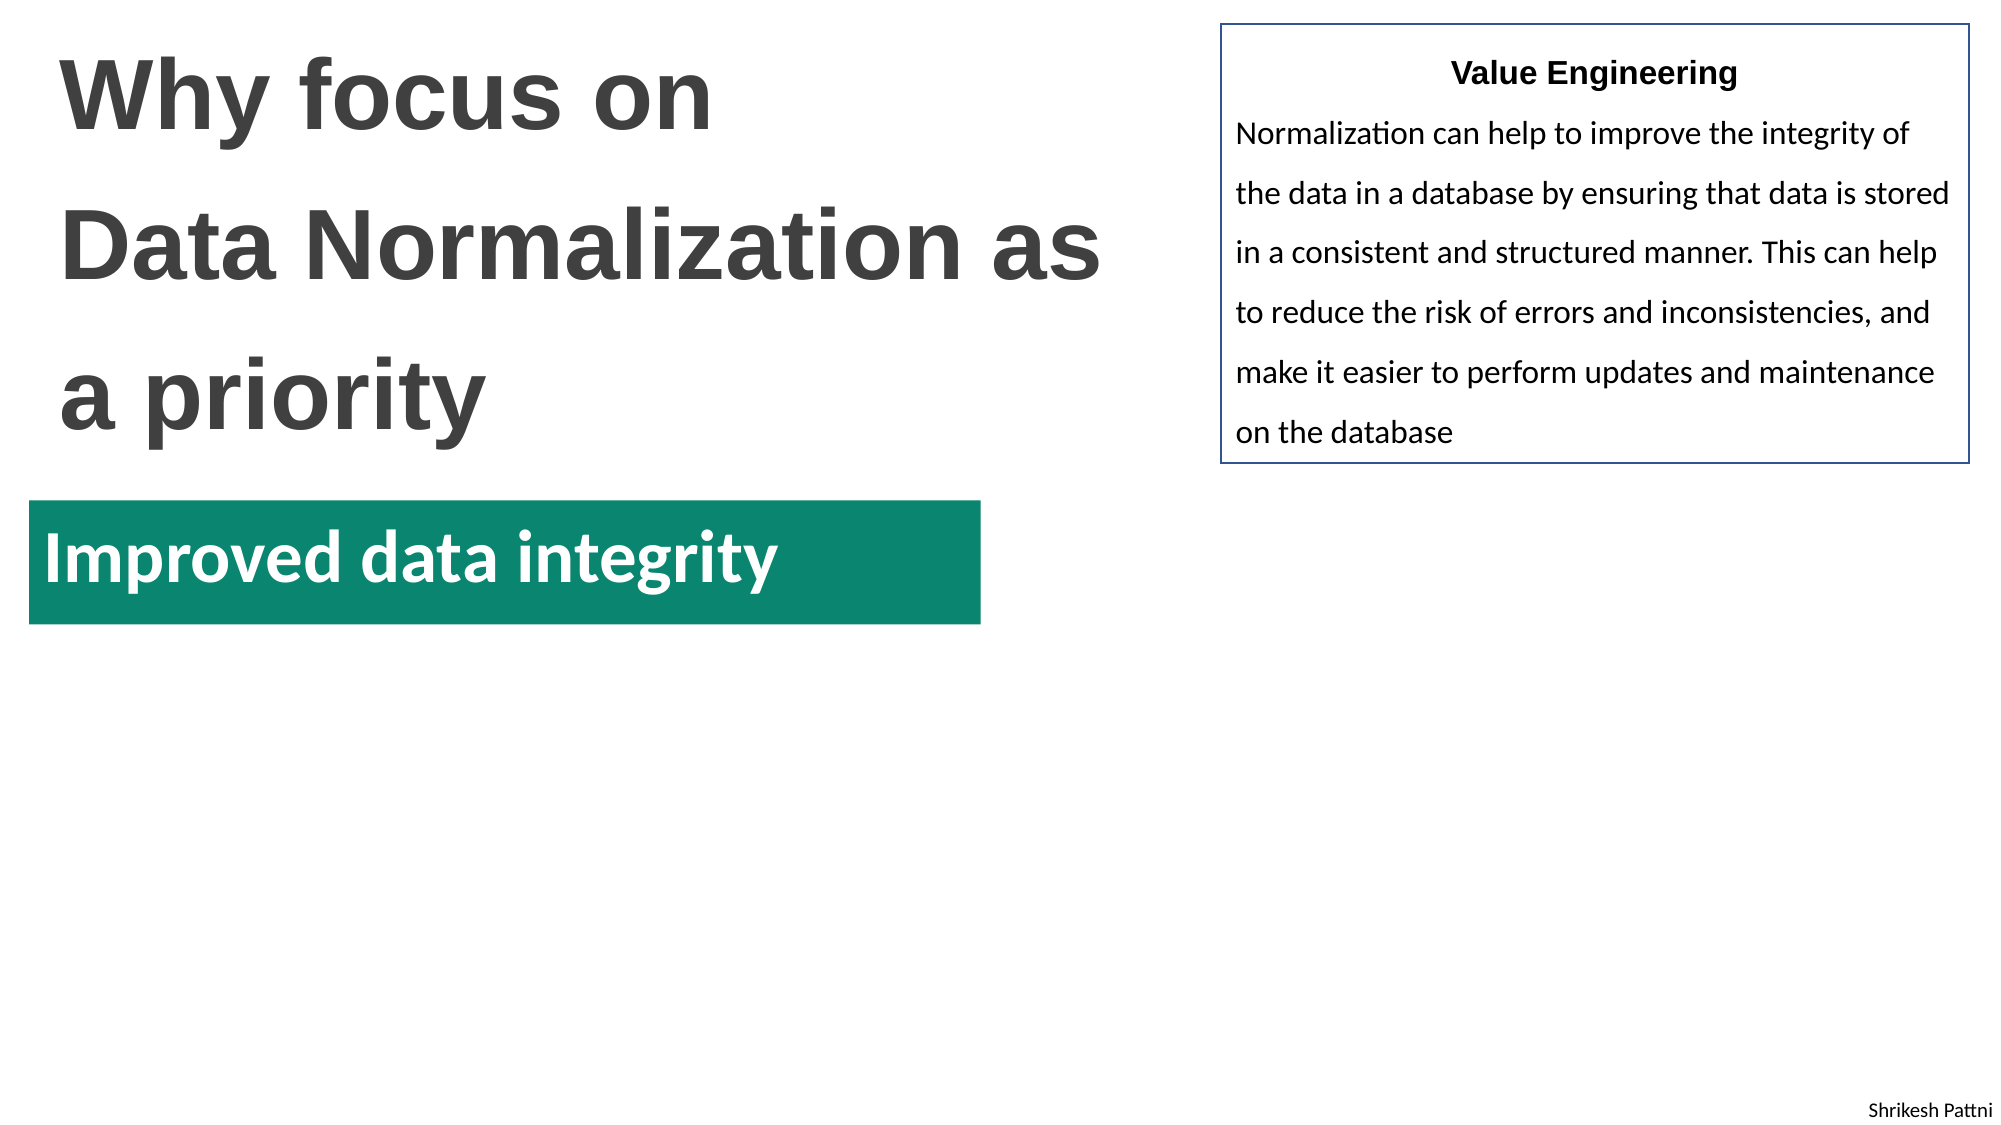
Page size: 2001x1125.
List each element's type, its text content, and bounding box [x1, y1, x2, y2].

text_box Shrikesh Pattni [1803, 1089, 2000, 1125]
text_box Improved data integrity [29, 500, 981, 625]
text_box Value Engineering Normalization can help to improve the integrity of the data in a database by ensuring that data is stored in a consistent and structured manner. This can help to reduce the risk of errors and inconsistencies, and make it easier to perform updates and maintenance on the database [1220, 23, 1970, 464]
text_box Why focus on Data Normalization as a priority [59, 0, 1144, 450]
